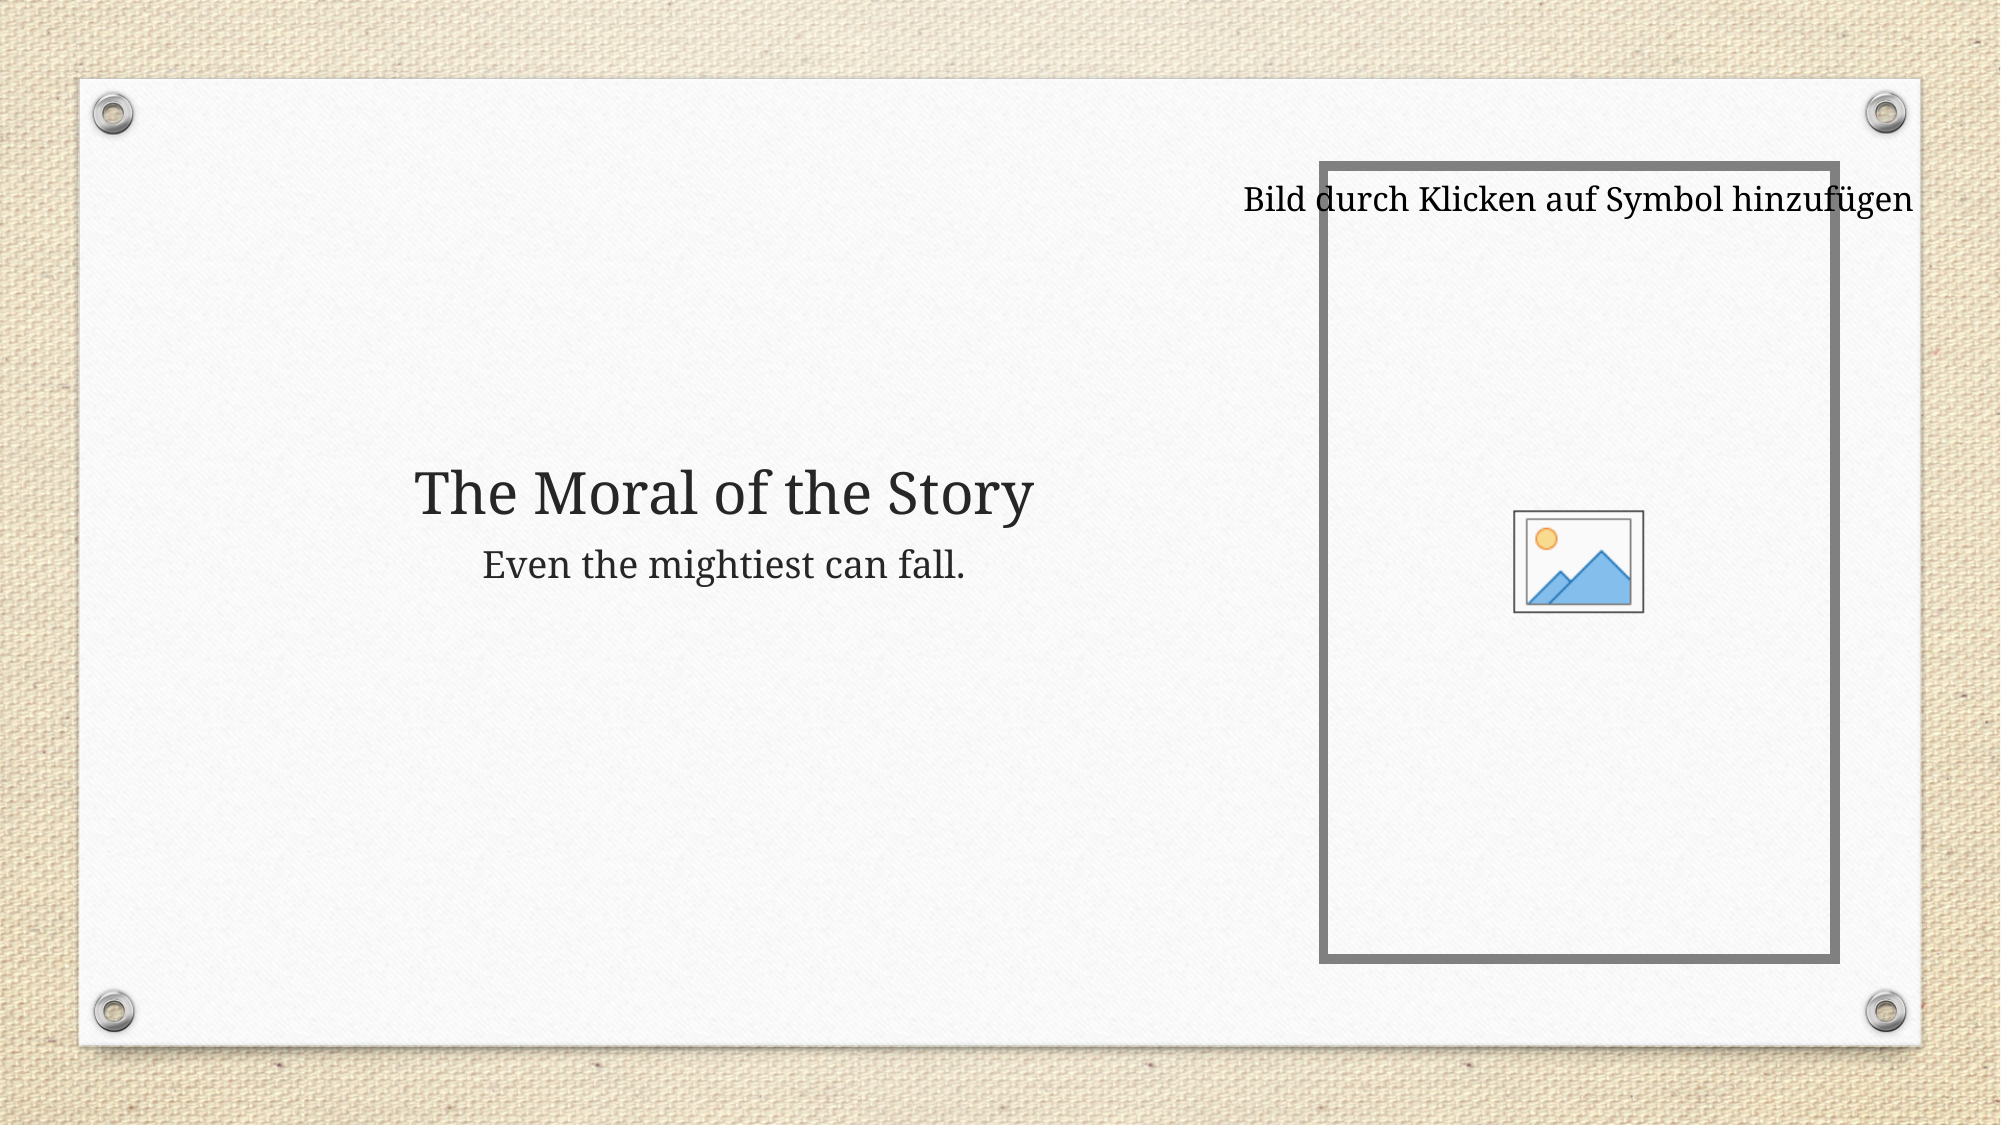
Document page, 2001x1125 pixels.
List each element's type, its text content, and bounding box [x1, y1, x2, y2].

list Even the mightiest can fall. [212, 534, 1237, 834]
title The Moral of the Story [212, 309, 1237, 534]
picture [0, 0, 2001, 1125]
